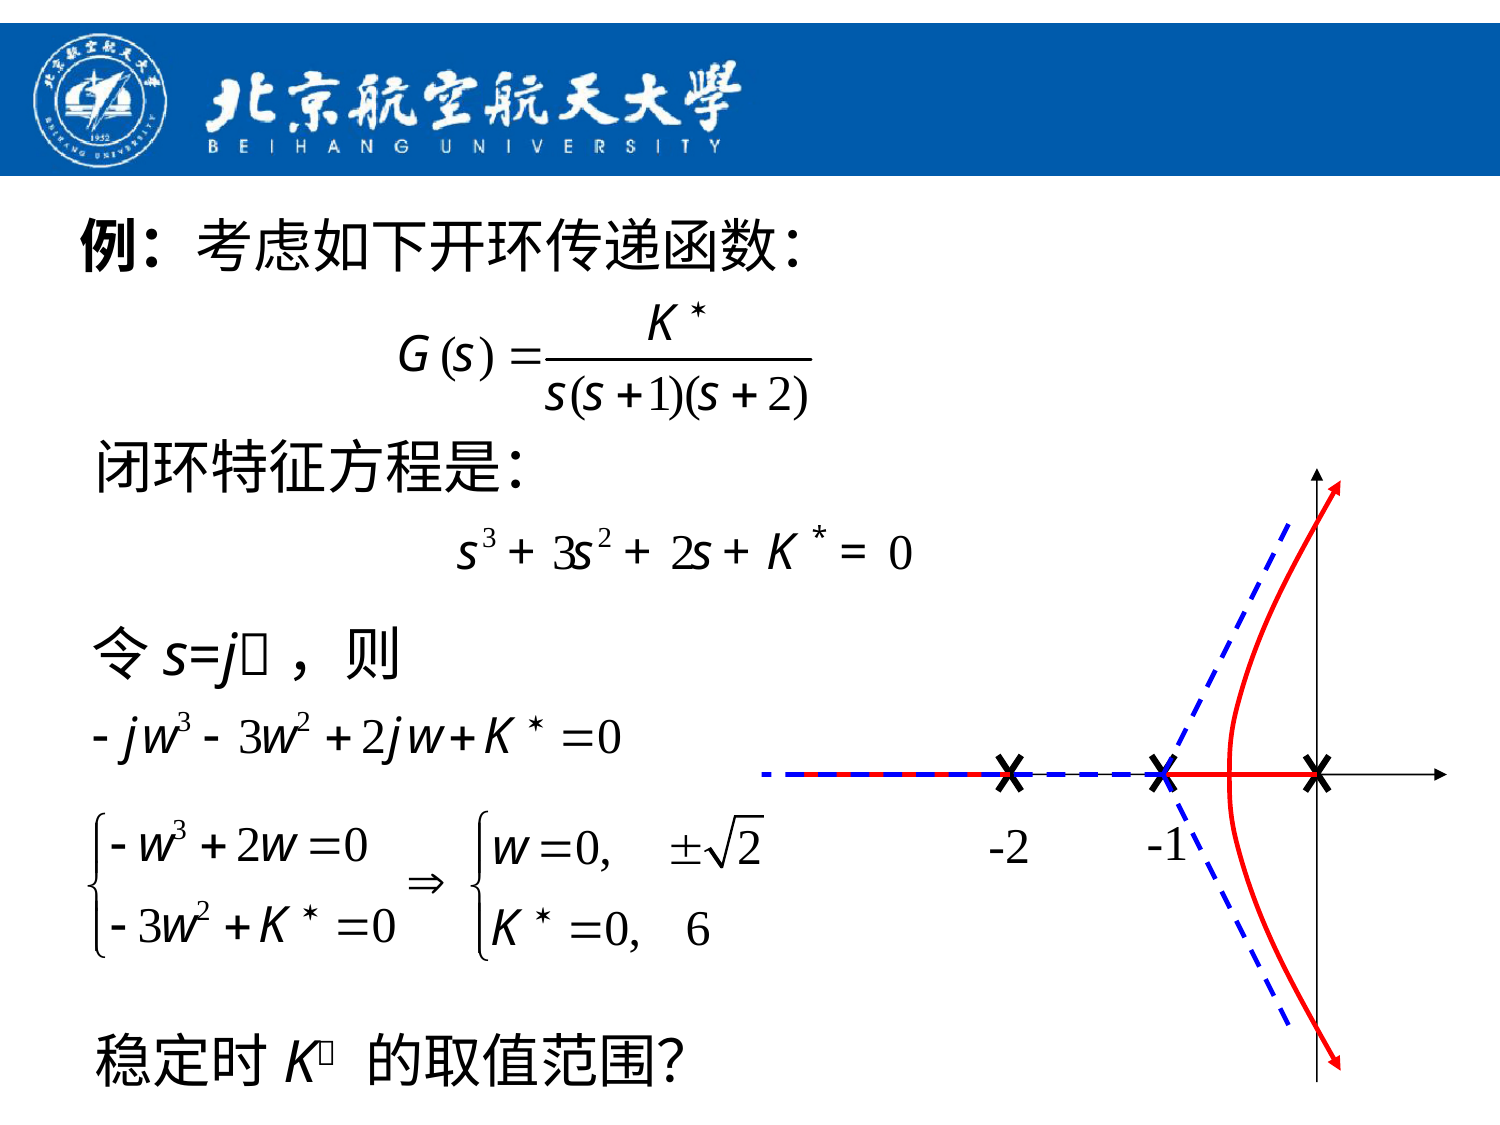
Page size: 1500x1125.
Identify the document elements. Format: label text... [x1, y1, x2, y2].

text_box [395, 283, 822, 431]
text_box 令s=j，则 [76, 609, 756, 695]
text_box 闭环特征方程是： [79, 422, 576, 508]
picture [0, 23, 1500, 176]
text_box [453, 515, 756, 583]
text_box 稳定时K 的取值范围？ [79, 1042, 743, 1102]
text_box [76, 800, 756, 1035]
text_box 例：考虑如下开环传递函数： [64, 202, 1500, 287]
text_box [85, 699, 632, 775]
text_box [761, 467, 1447, 1083]
